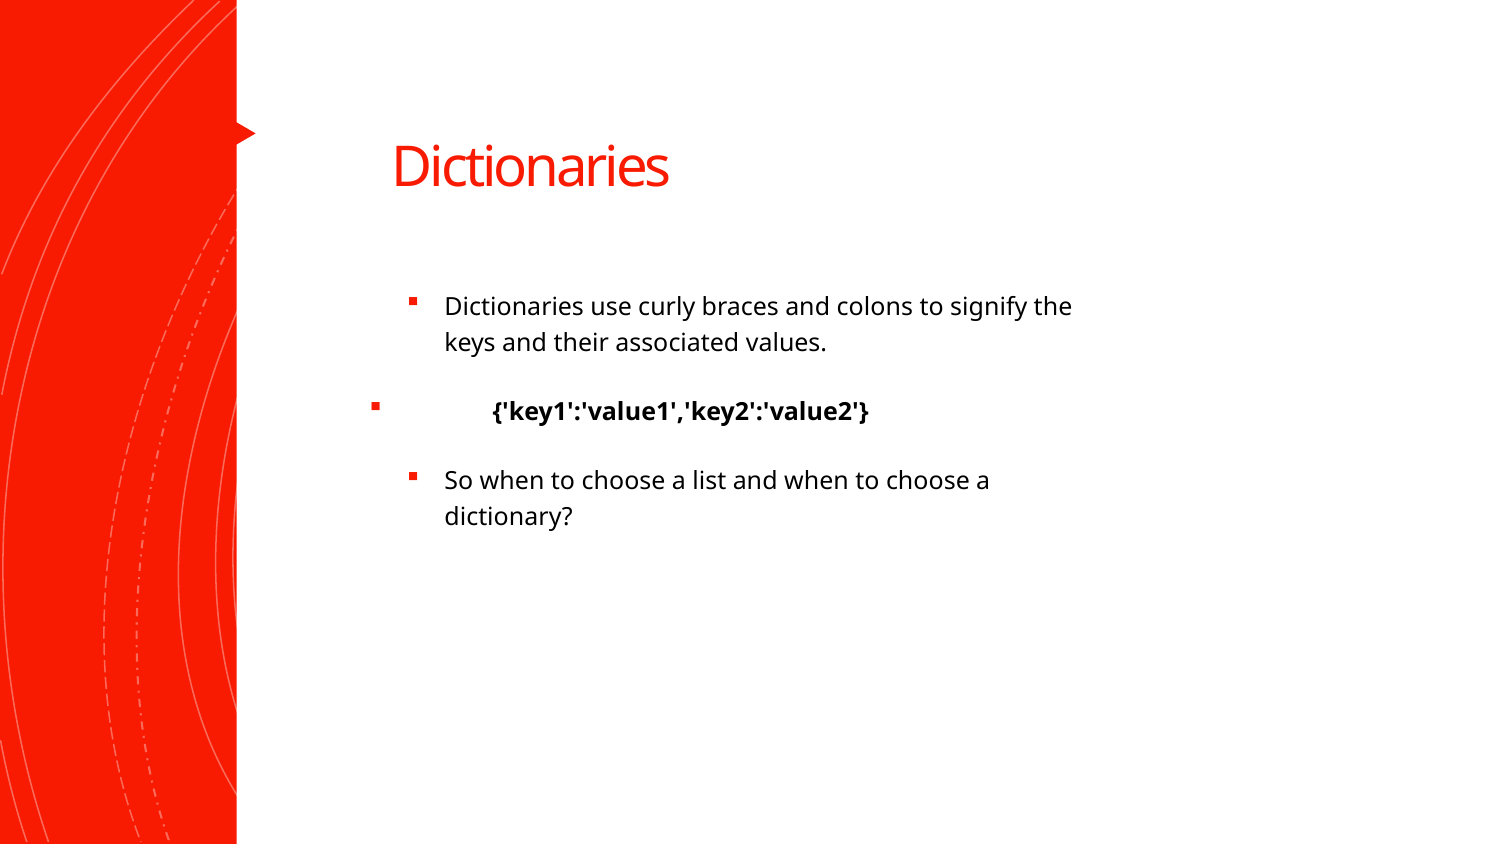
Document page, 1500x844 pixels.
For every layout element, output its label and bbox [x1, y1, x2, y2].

text_box [0, 0, 1498, 844]
